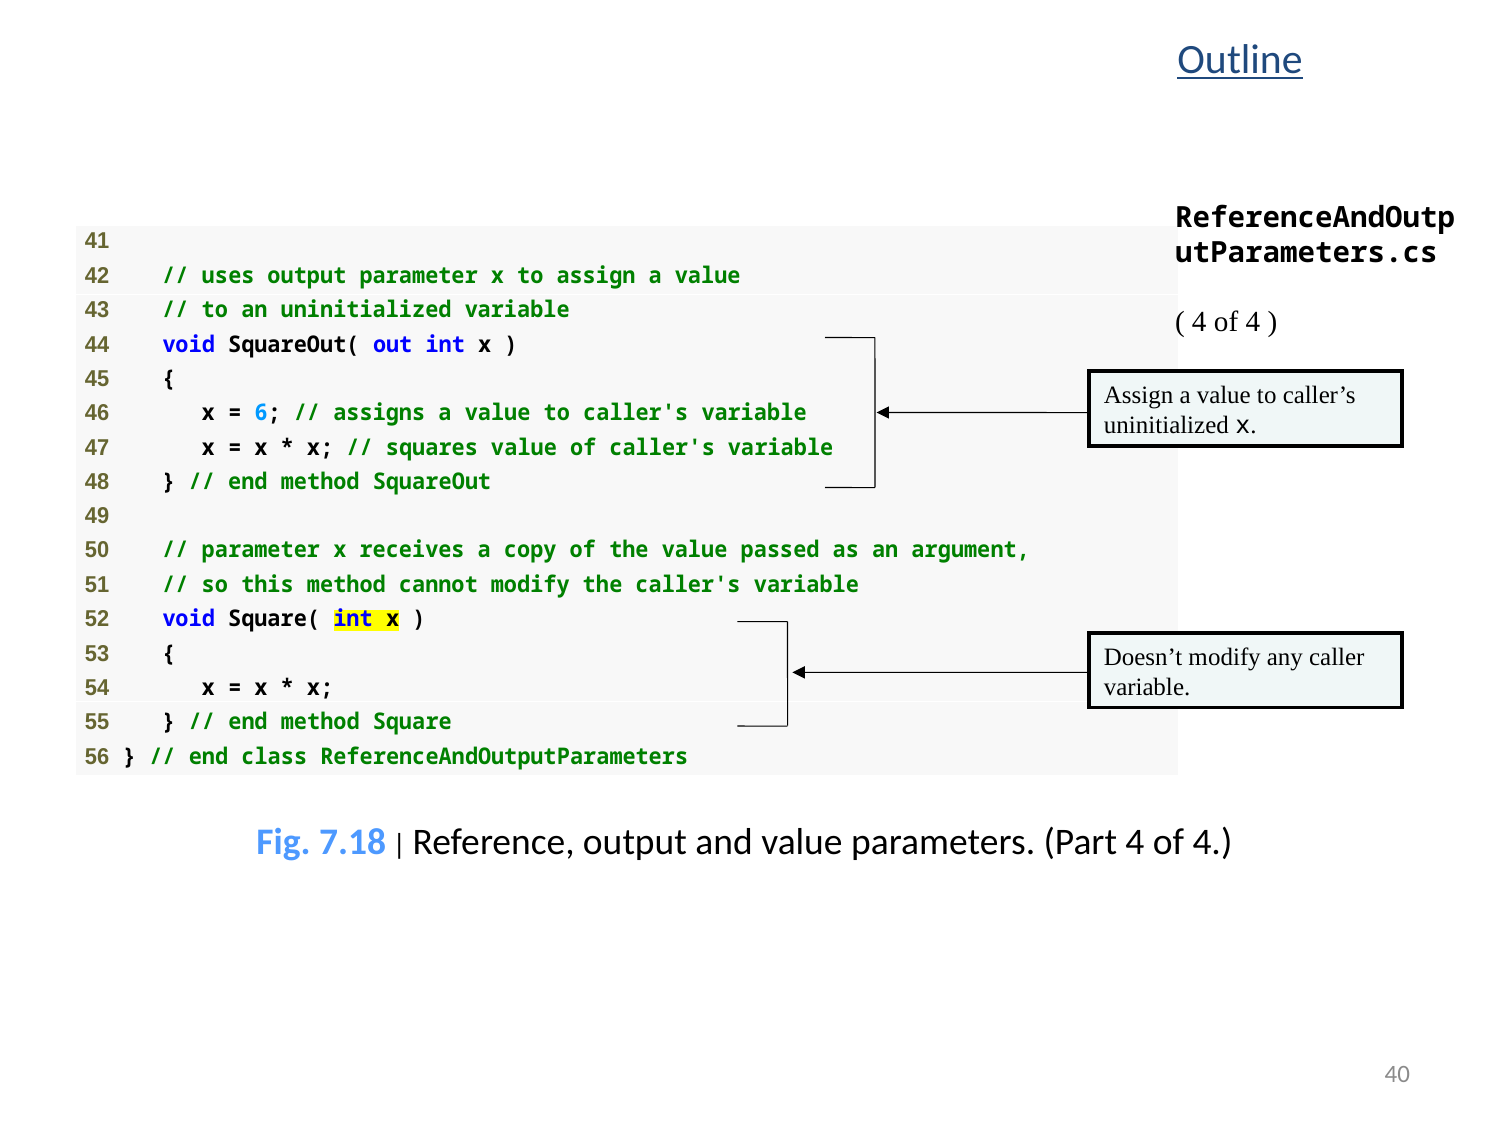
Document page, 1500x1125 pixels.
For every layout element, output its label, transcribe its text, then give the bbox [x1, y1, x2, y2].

text_box Outline [1162, 24, 1470, 90]
text_box Fig. 7.18 | Reference, output and value parameters. (Part 4 of 4.) [204, 809, 1295, 870]
text_box Assign a value to caller’s uninitialized x. [1184, 371, 1402, 446]
text_box Doesn’t modify any caller variable. [1184, 632, 1402, 708]
text_box ReferenceAndOutputParameters.cs ( 4 of 4 ) [1175, 191, 1469, 345]
slide_number 40 [1074, 1042, 1425, 1103]
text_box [75, 225, 1179, 805]
